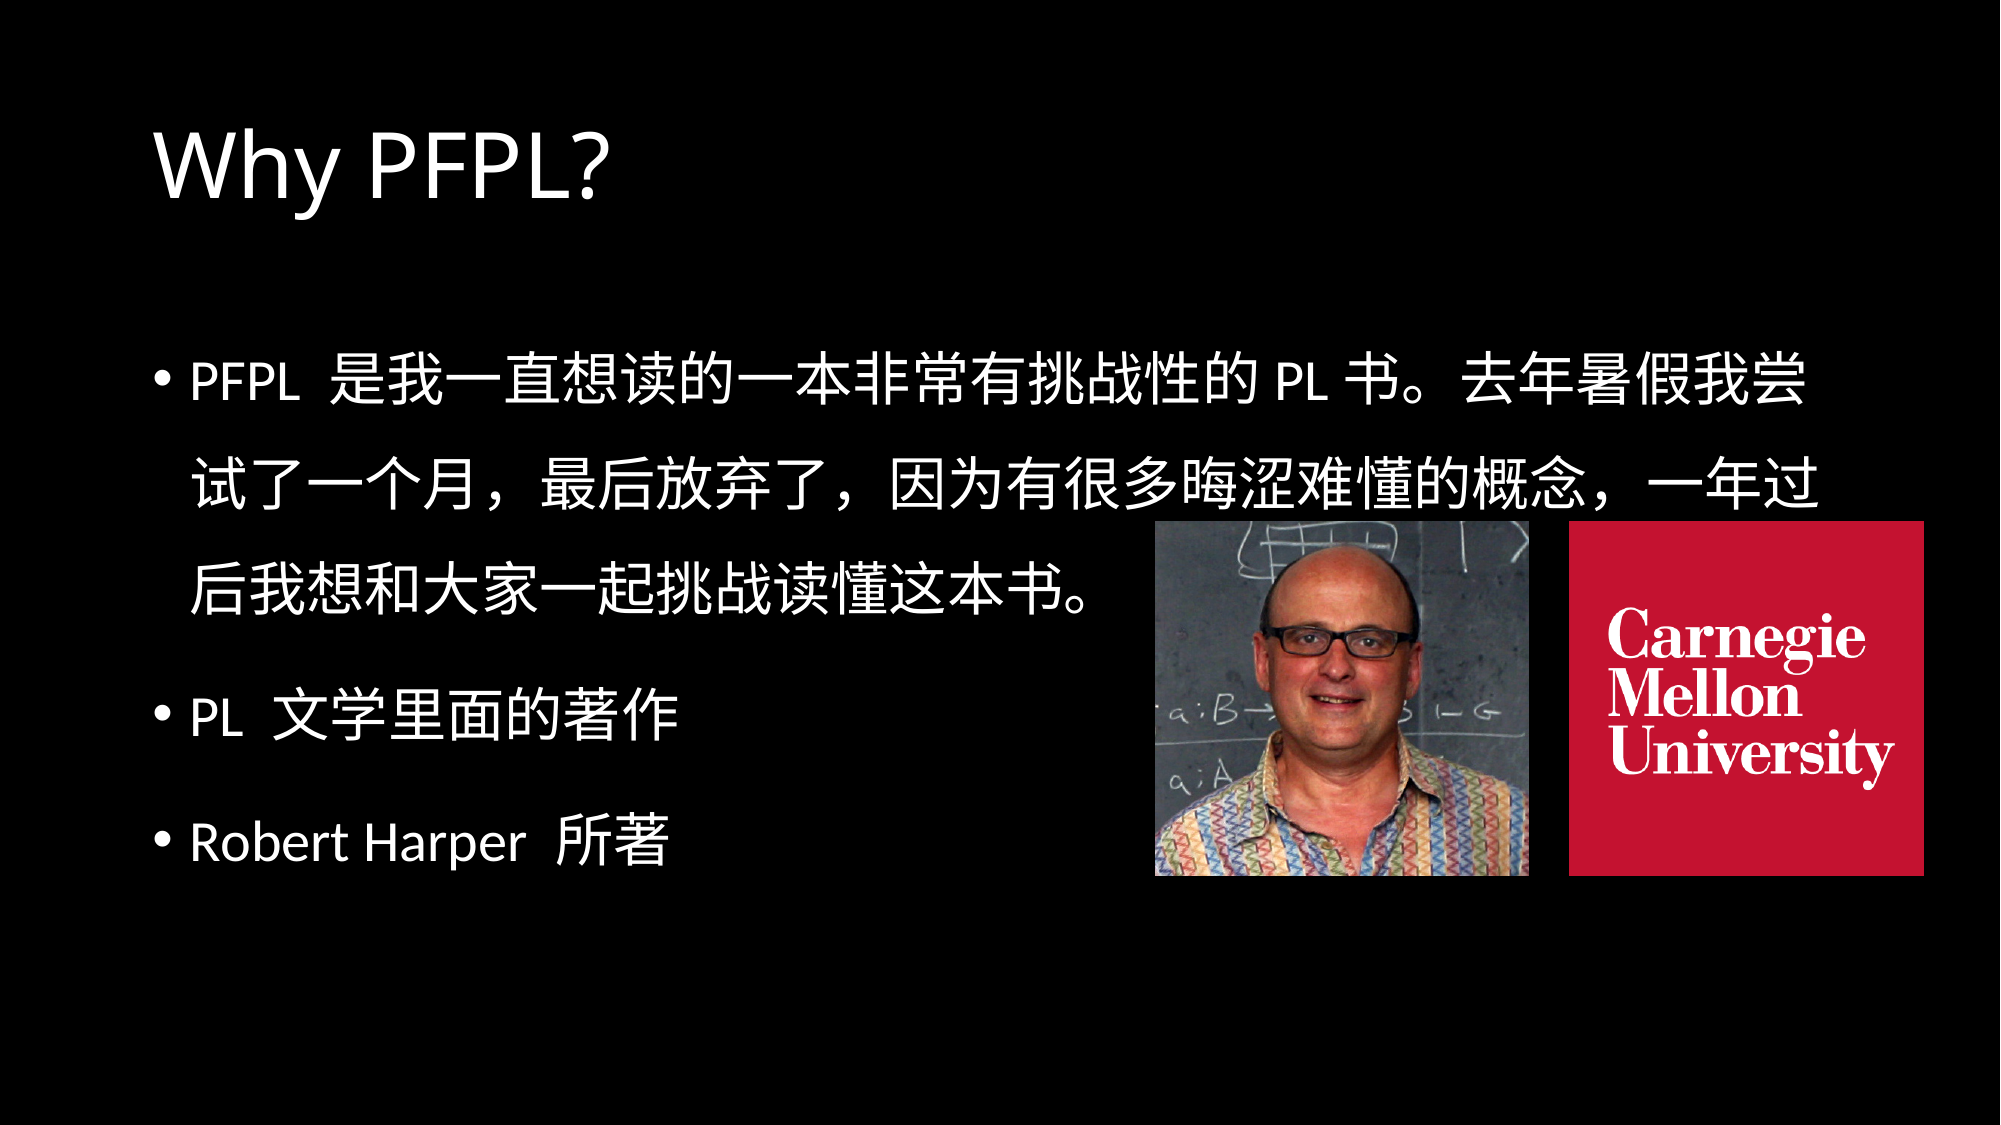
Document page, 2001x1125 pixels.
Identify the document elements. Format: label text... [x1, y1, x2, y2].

title Why PFPL? [137, 59, 1863, 278]
picture [1569, 521, 1924, 876]
picture [1155, 521, 1529, 876]
list PFPL 是我一直想读的一本非常有挑战性的PL书。去年暑假我尝试了一个月，最后放弃了，因为有很多晦涩难懂的概念，一年过后我想和大家一起挑战读懂这本书。 PL 文学里面的著作 Robert Harper 所著 [137, 299, 1863, 1014]
